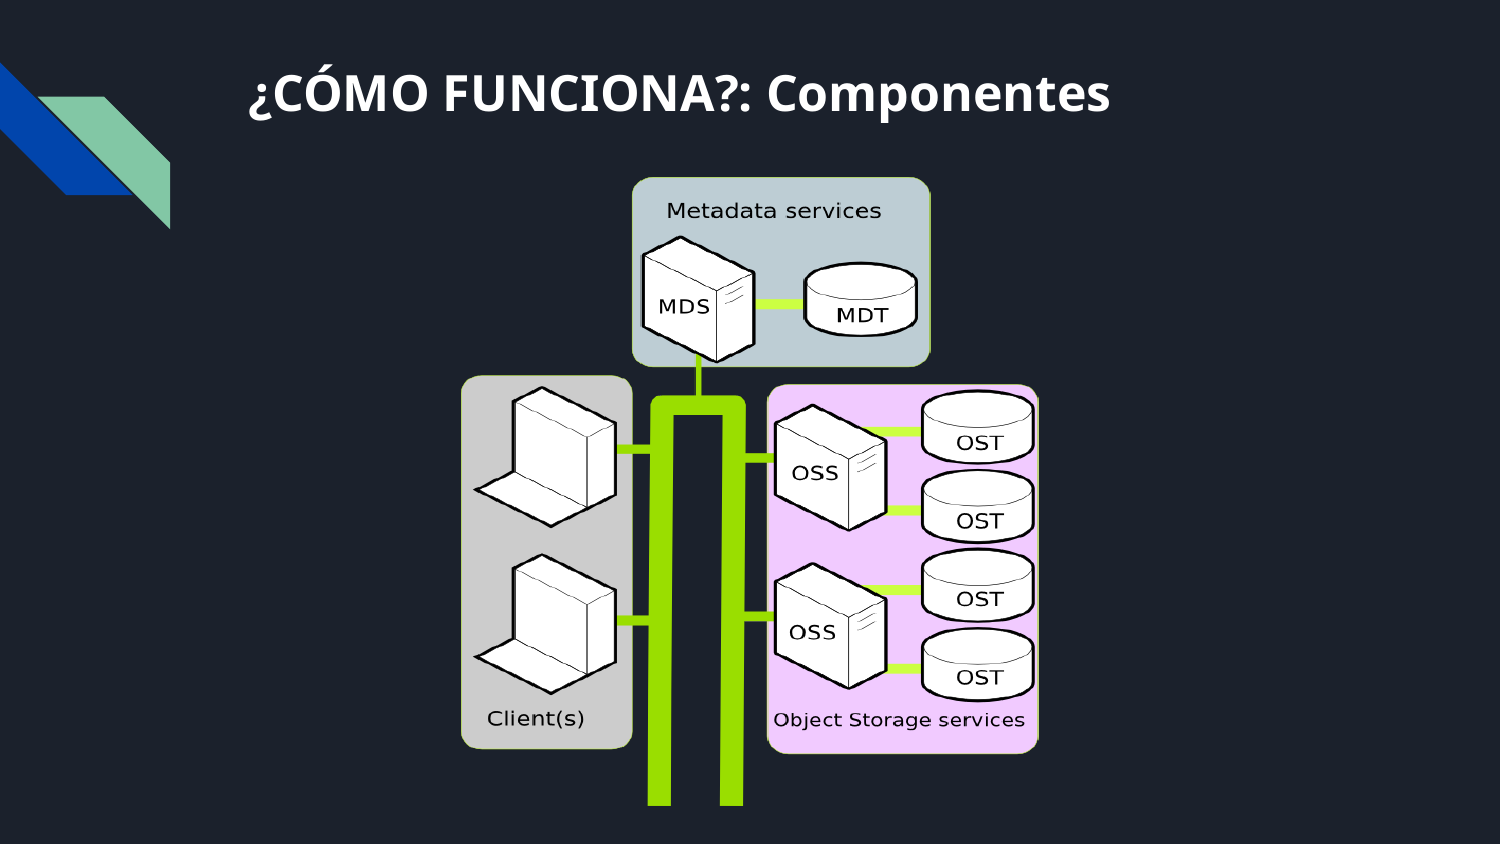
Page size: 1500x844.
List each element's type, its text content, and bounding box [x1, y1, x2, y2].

title ¿CÓMO FUNCIONA?: Componentes [233, 46, 1267, 155]
picture [461, 177, 1039, 807]
